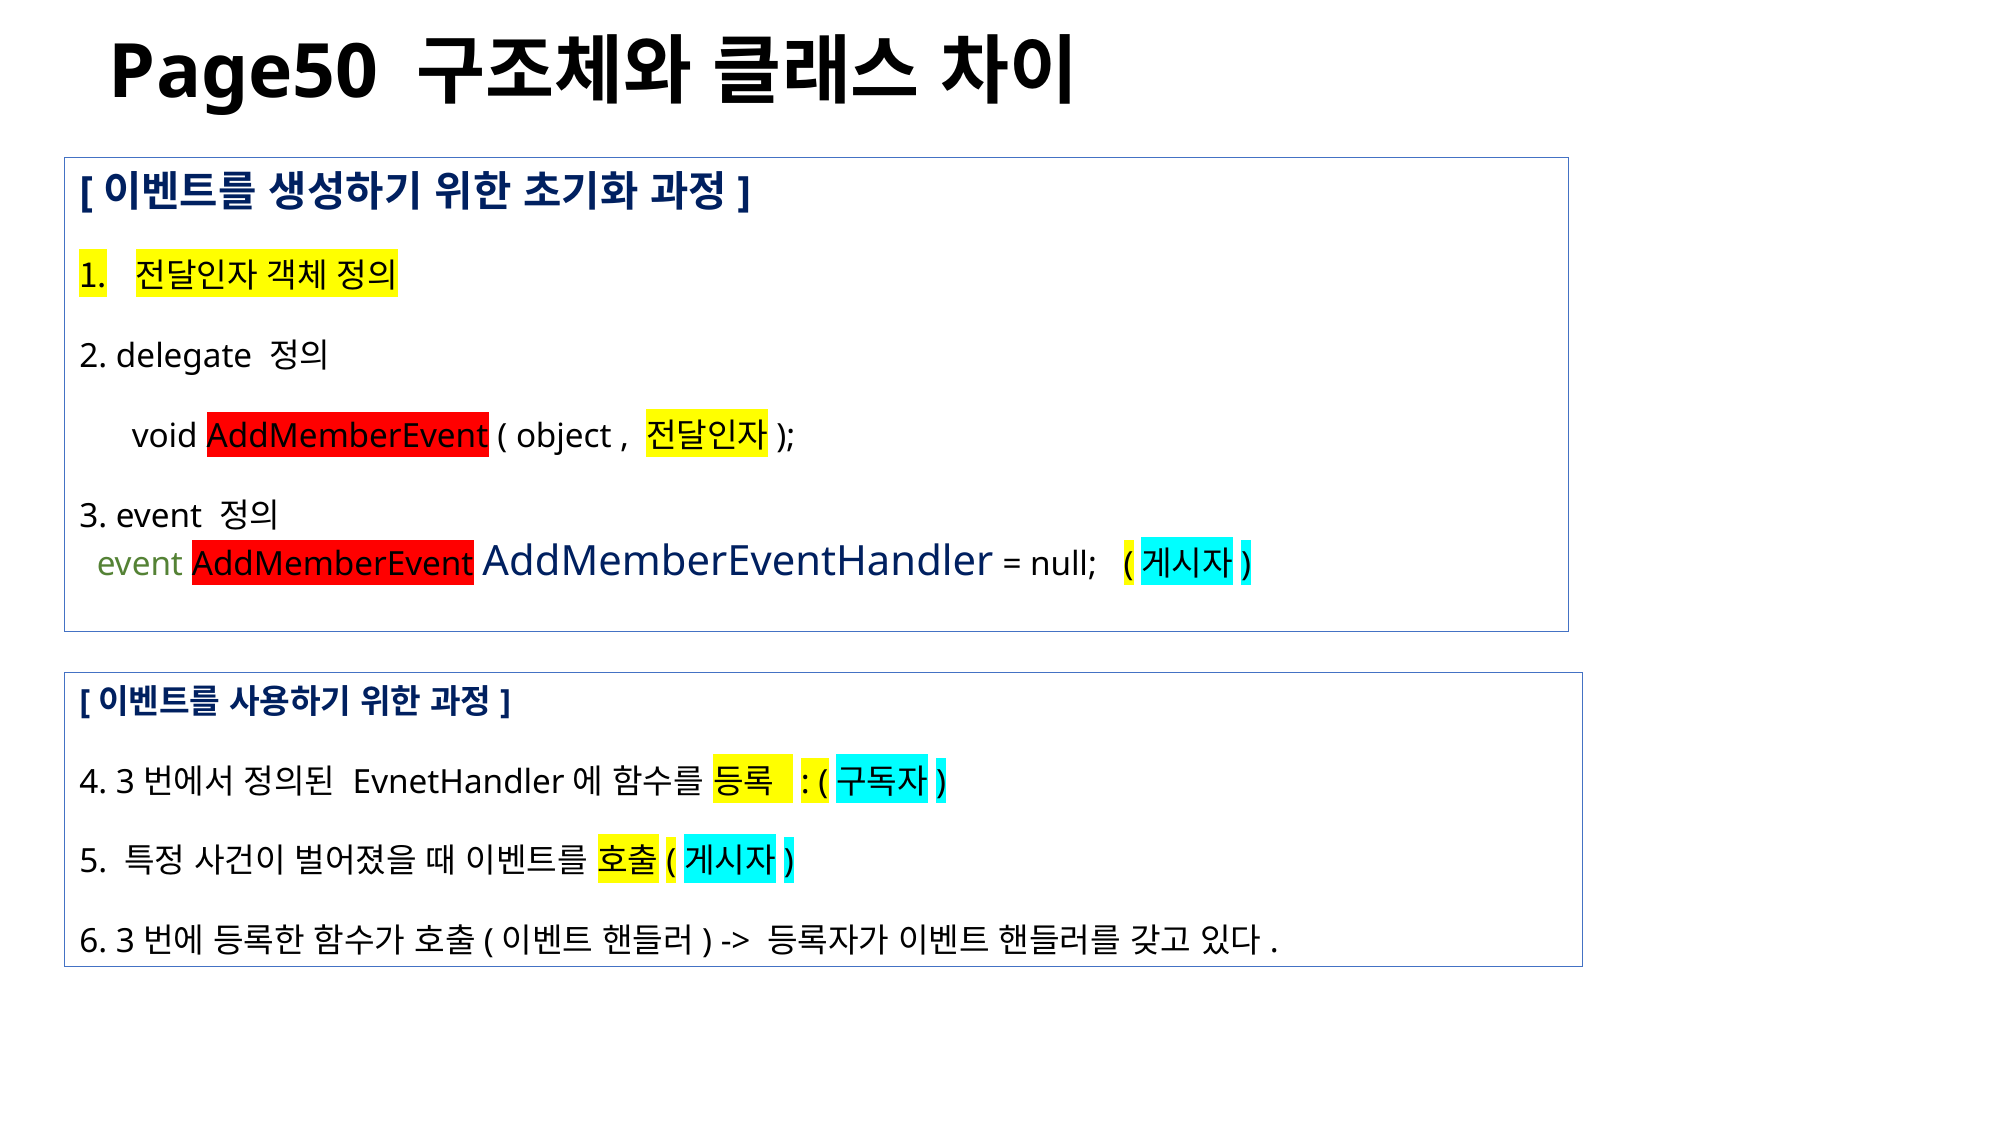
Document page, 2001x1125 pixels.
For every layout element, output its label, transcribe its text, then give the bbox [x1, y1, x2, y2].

text_box [이벤트를 생성하기 위한 초기화 과정] 전달인자 객체 정의 2. delegate 정의 void AddMemberEvent ( object , 전달인자); 3. event 정의 event AddMemberEvent AddMemberEventHandler = null; (게시자) [64, 157, 1569, 632]
text_box Page50 구조체와 클래스 차이 [94, 15, 1116, 120]
text_box [이벤트를 사용하기 위한 과정] 4. 3번에서 정의된 EvnetHandler에 함수를 등록 : (구독자) 5. 특정 사건이 벌어졌을 때 이벤트를 호출(게시자) 6. 3번에 등록한 함수가 호출(이벤트 핸들러) -> 등록자가 이벤트 핸들러를 갖고 있다. [64, 672, 1583, 967]
